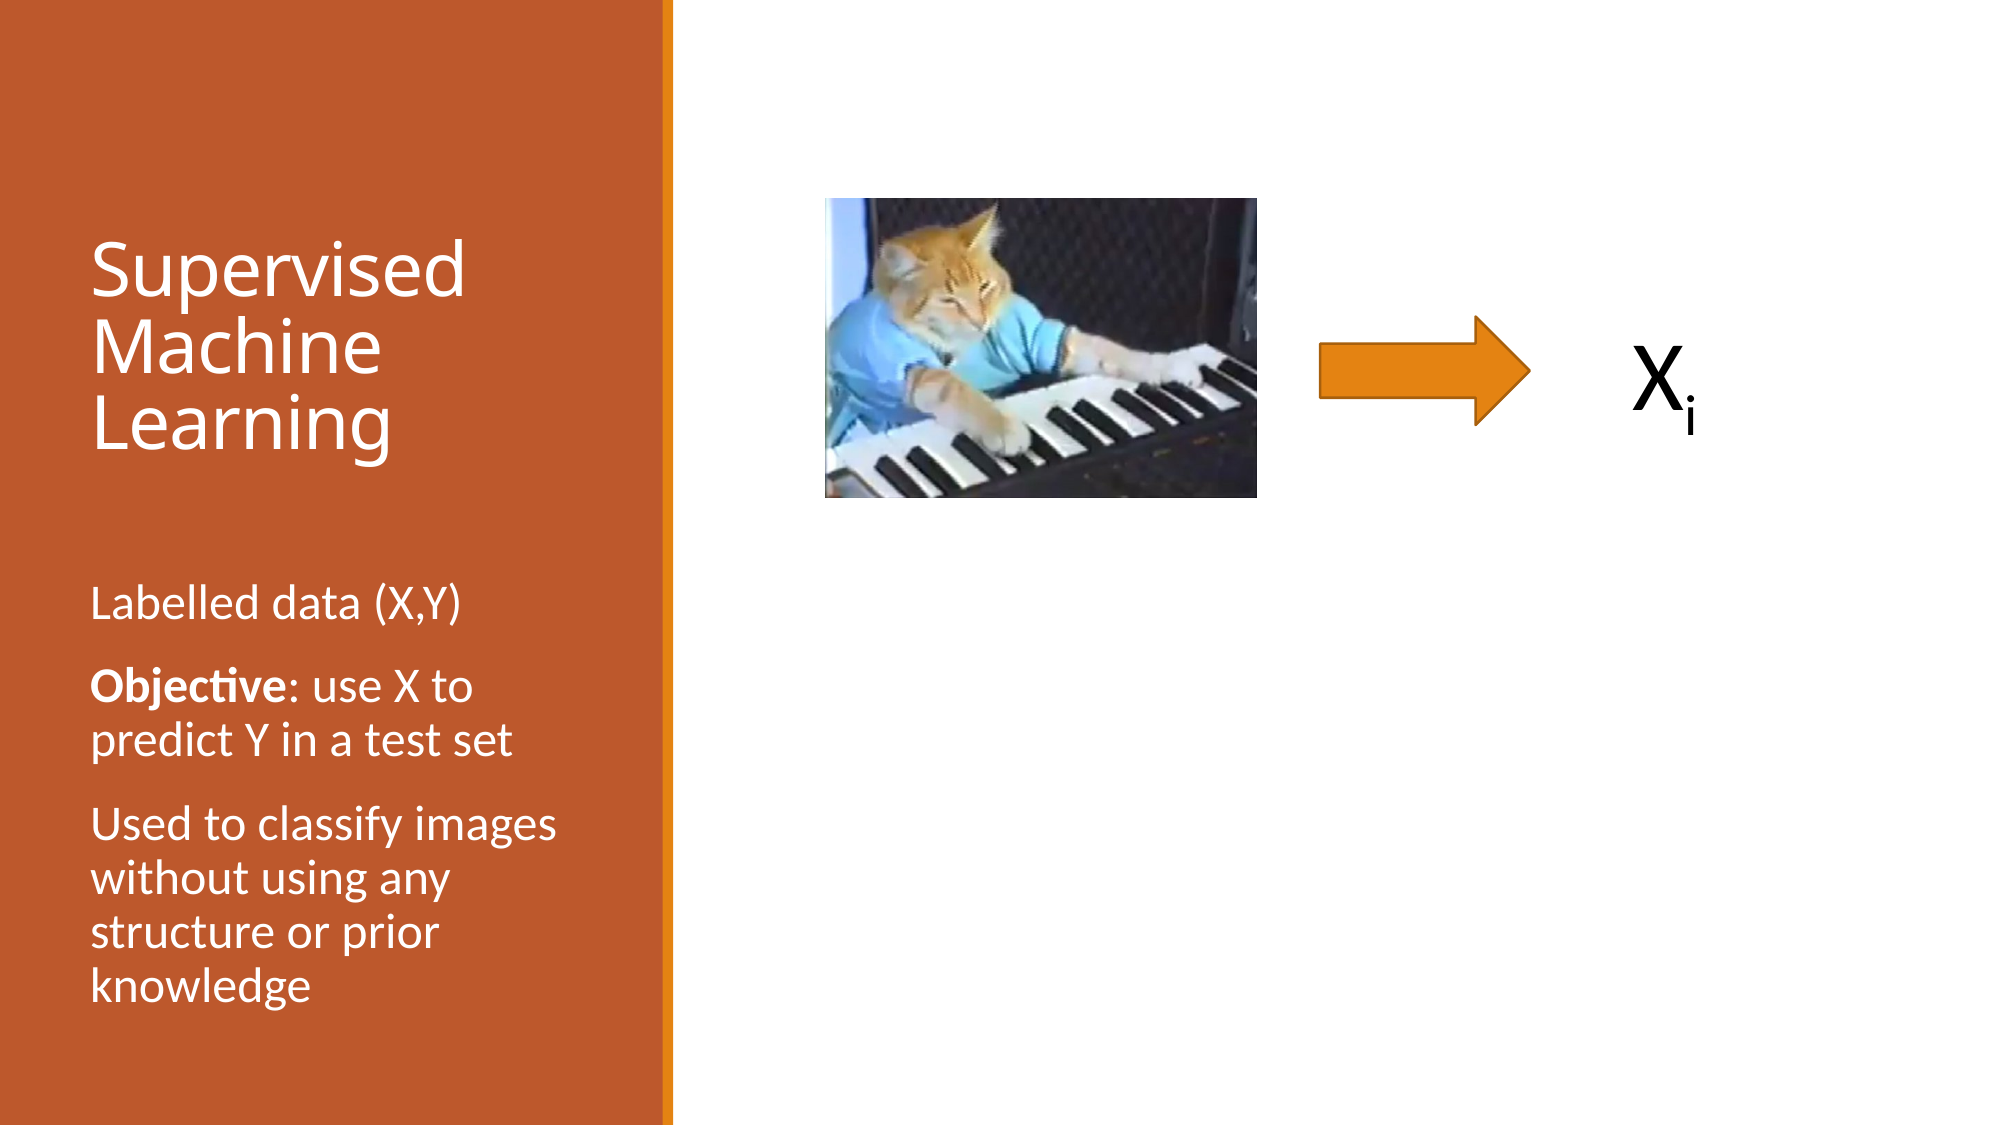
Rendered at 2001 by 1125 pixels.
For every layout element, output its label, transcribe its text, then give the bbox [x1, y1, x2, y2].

text_box [1318, 315, 1531, 427]
text_box Xi [1617, 302, 1905, 454]
list Labelled data (X,Y) Objective: use X to predict Y in a test set Used to classify images without using any structure or prior knowledge [75, 479, 600, 1035]
picture [824, 197, 1257, 498]
title Supervised Machine Learning [75, 97, 600, 473]
